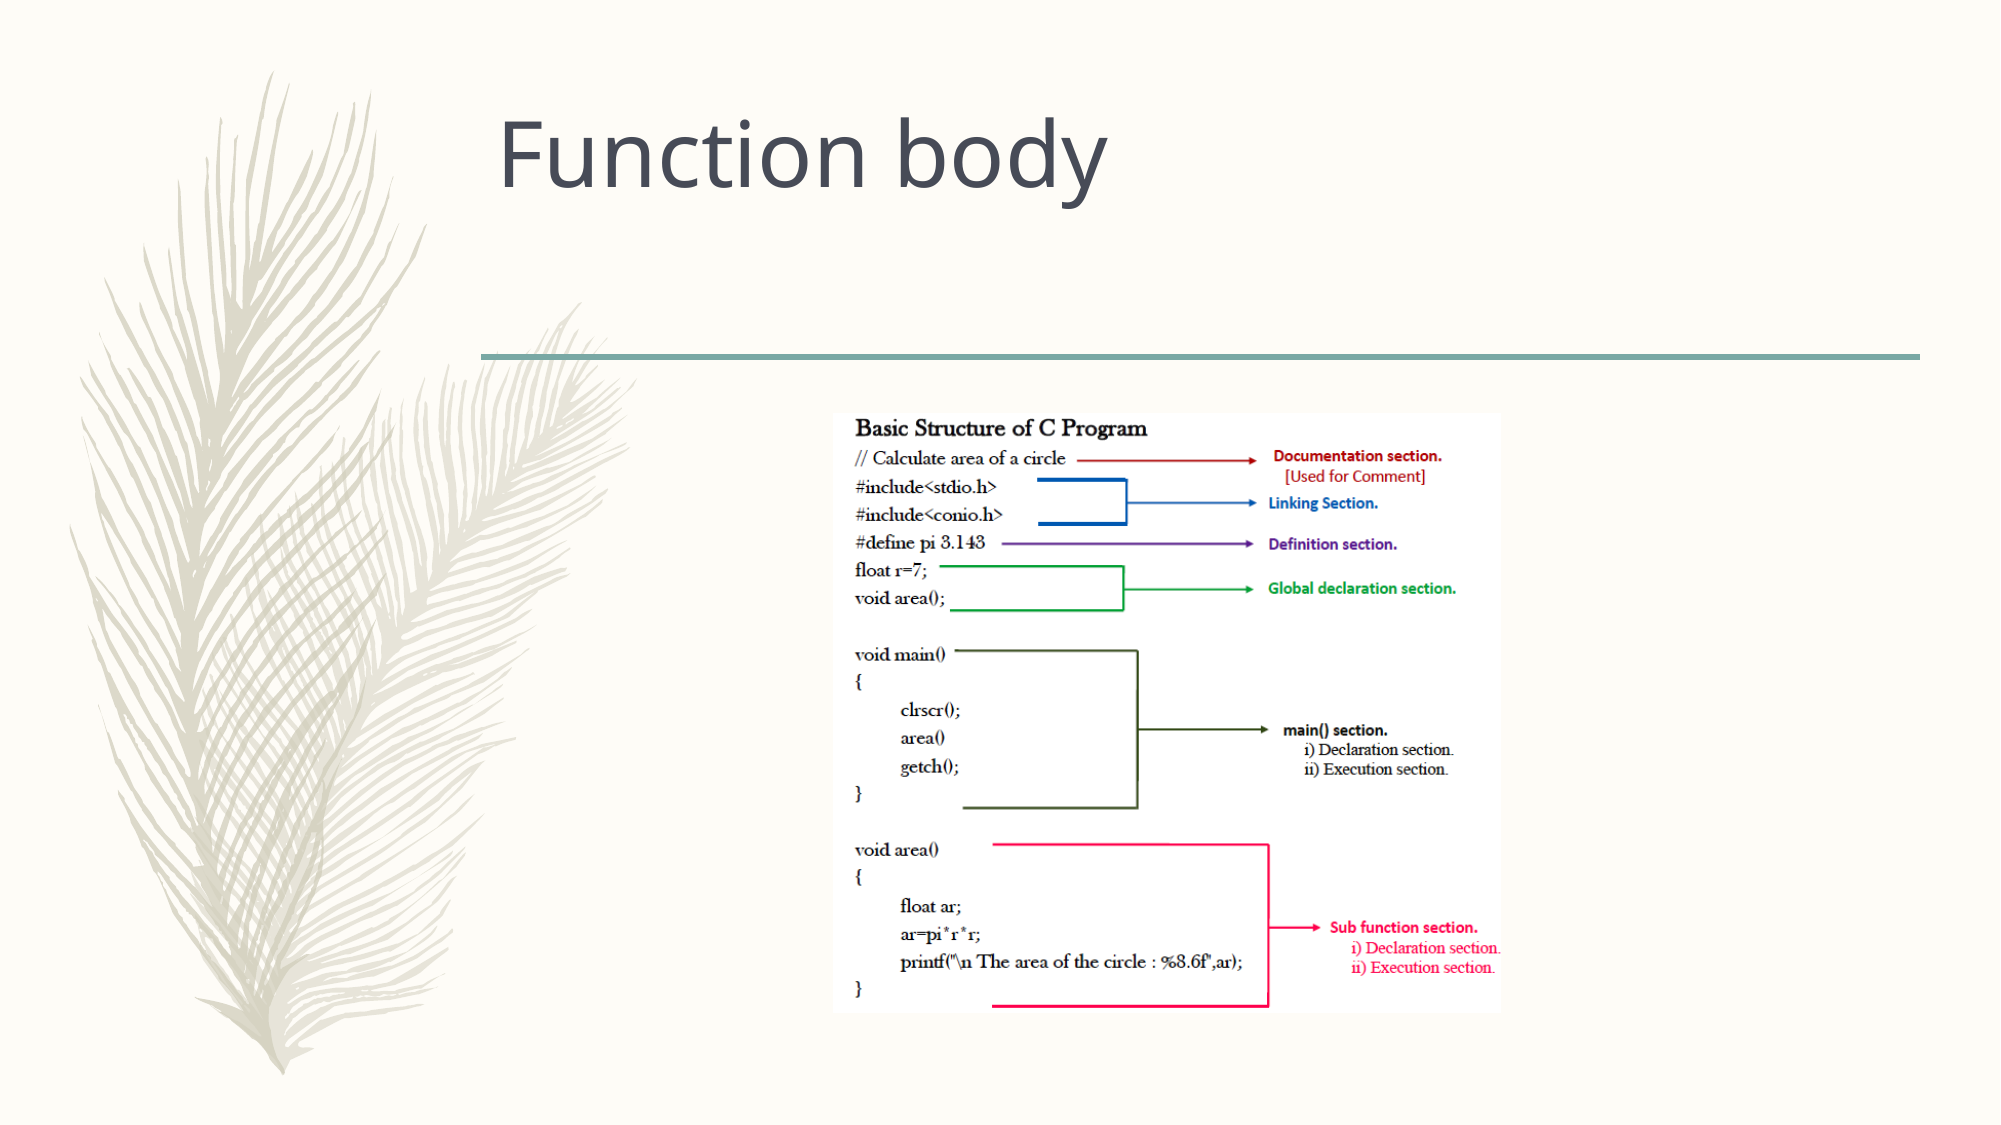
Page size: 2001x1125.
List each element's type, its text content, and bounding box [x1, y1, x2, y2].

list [832, 413, 1501, 1013]
title Function body [481, 93, 1920, 350]
